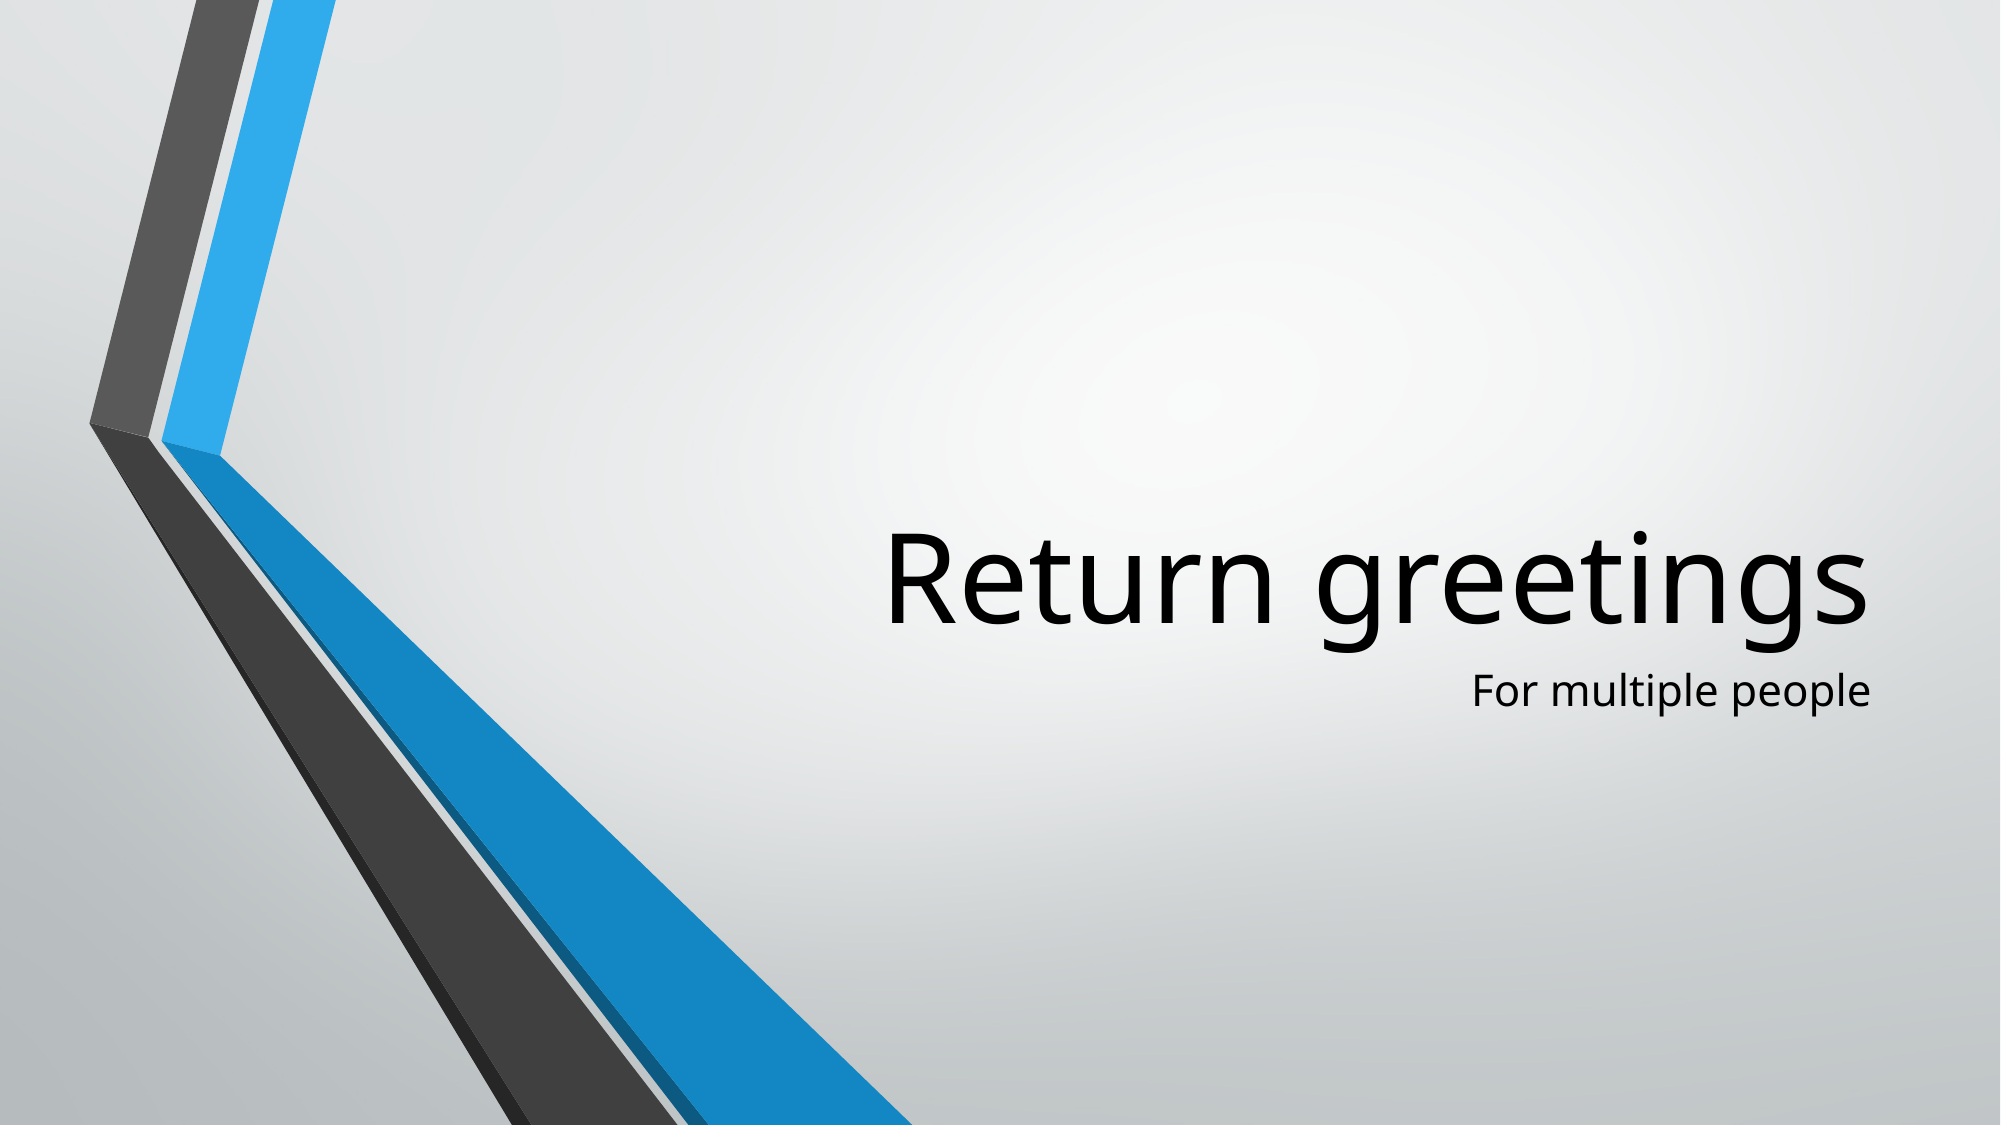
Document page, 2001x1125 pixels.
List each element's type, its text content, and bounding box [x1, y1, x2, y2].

subtitle For multiple people [740, 655, 1887, 884]
title Return greetings [480, 226, 1887, 656]
